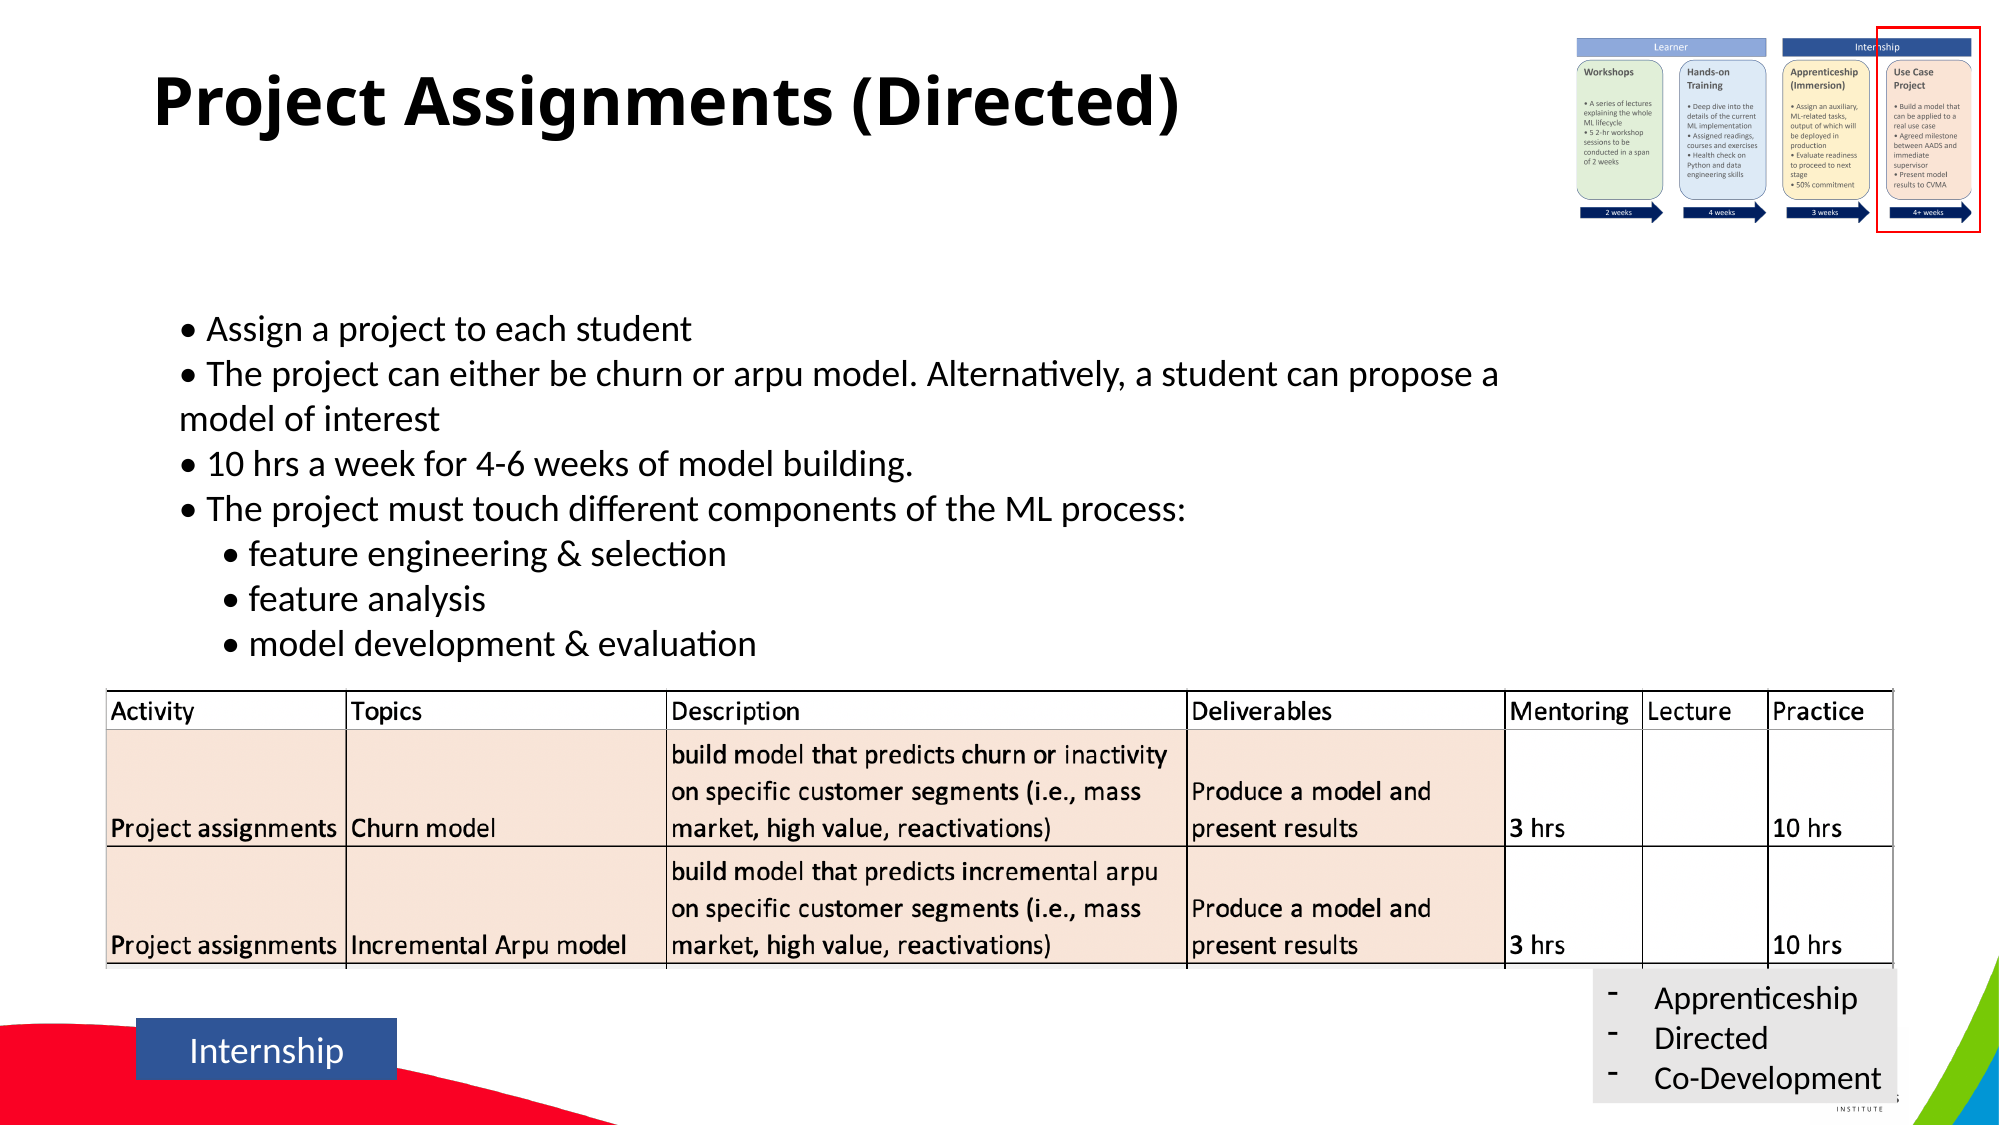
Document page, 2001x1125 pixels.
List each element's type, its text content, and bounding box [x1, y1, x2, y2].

text_box [1876, 26, 1981, 233]
title Project Assignments (Directed) [137, 59, 1863, 278]
picture [0, 0, 2000, 1125]
text_box • Assign a project to each student • The project can either be churn or arpu model. Alternatively, a student can propose a model of interest • 10 hrs a week for 4-6 weeks of model building. • The project must touch different components of the ML process: • feature engineering & selection • feature analysis • model development & evaluation [164, 296, 1543, 688]
text_box Internship [136, 1018, 397, 1080]
text_box Apprenticeship Directed Co-Development [1592, 968, 1898, 1104]
